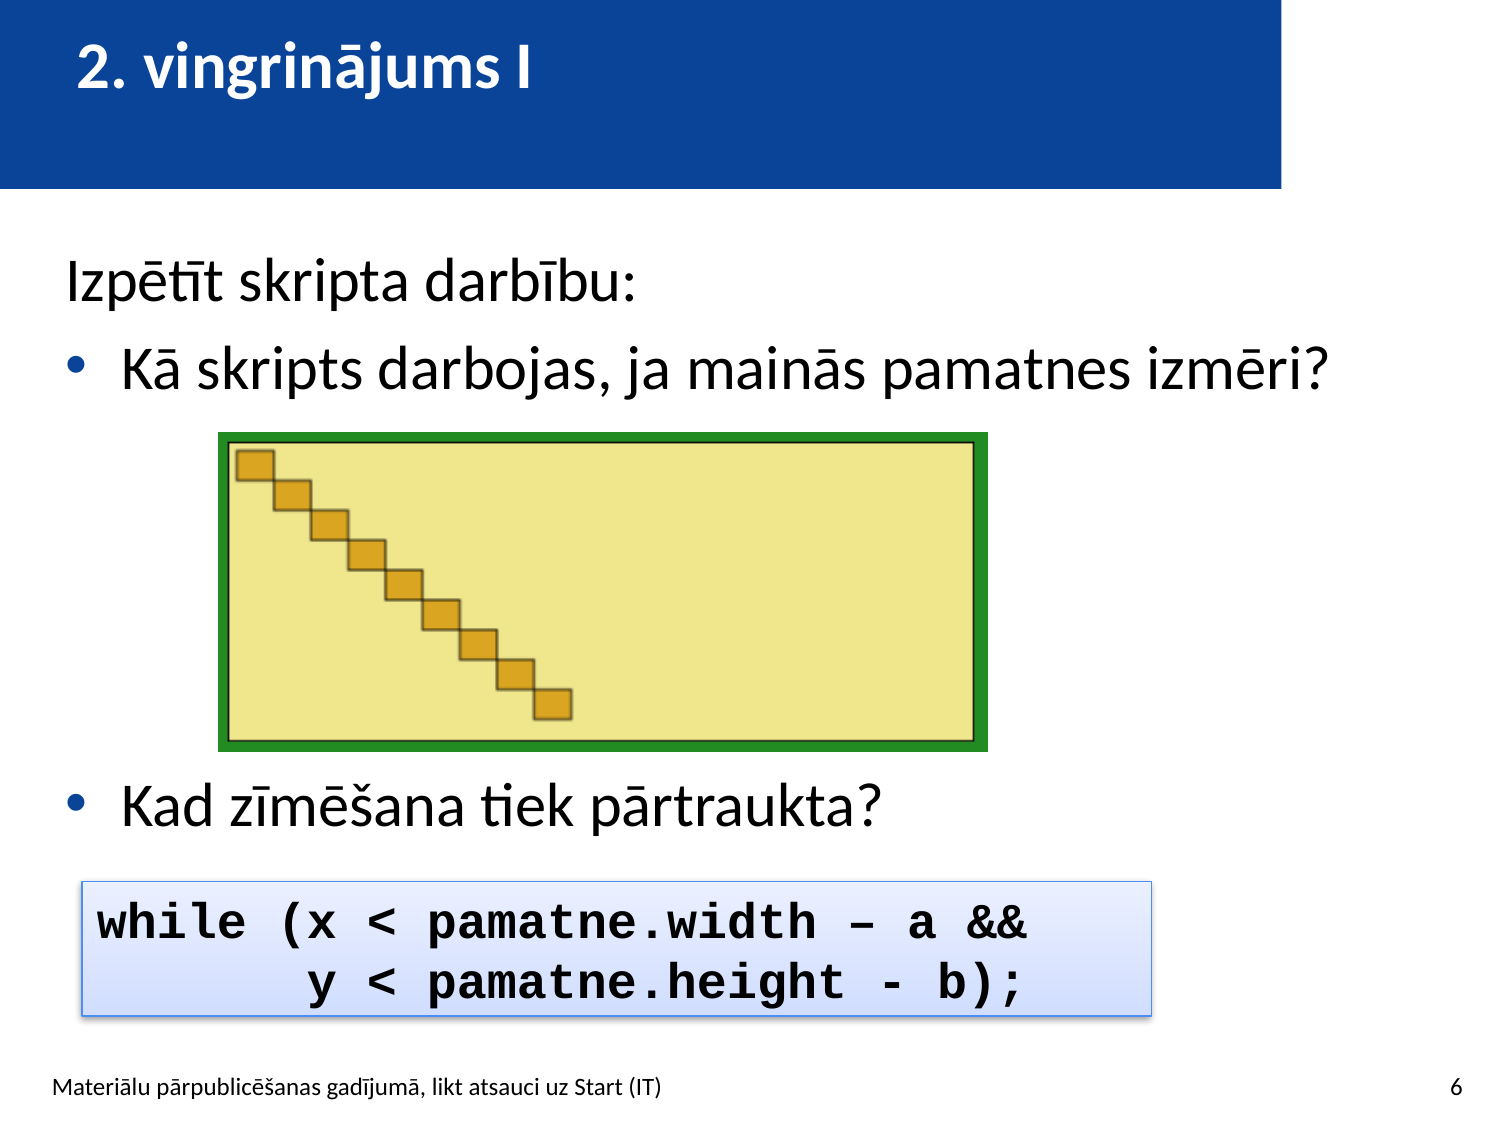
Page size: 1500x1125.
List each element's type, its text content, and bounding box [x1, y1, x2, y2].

slide_number 6 [1127, 1062, 1479, 1109]
text_box while (x < pamatne.width – a && y < pamatne.height - b); [81, 881, 1152, 1017]
picture [218, 432, 988, 752]
list Izpētīt skripta darbību: Kā skripts darbojas, ja mainās pamatnes izmēri? Kad zīmēšana tiek pārtraukta? [49, 231, 1426, 977]
title 2. vingrinājums I [76, 14, 1223, 173]
